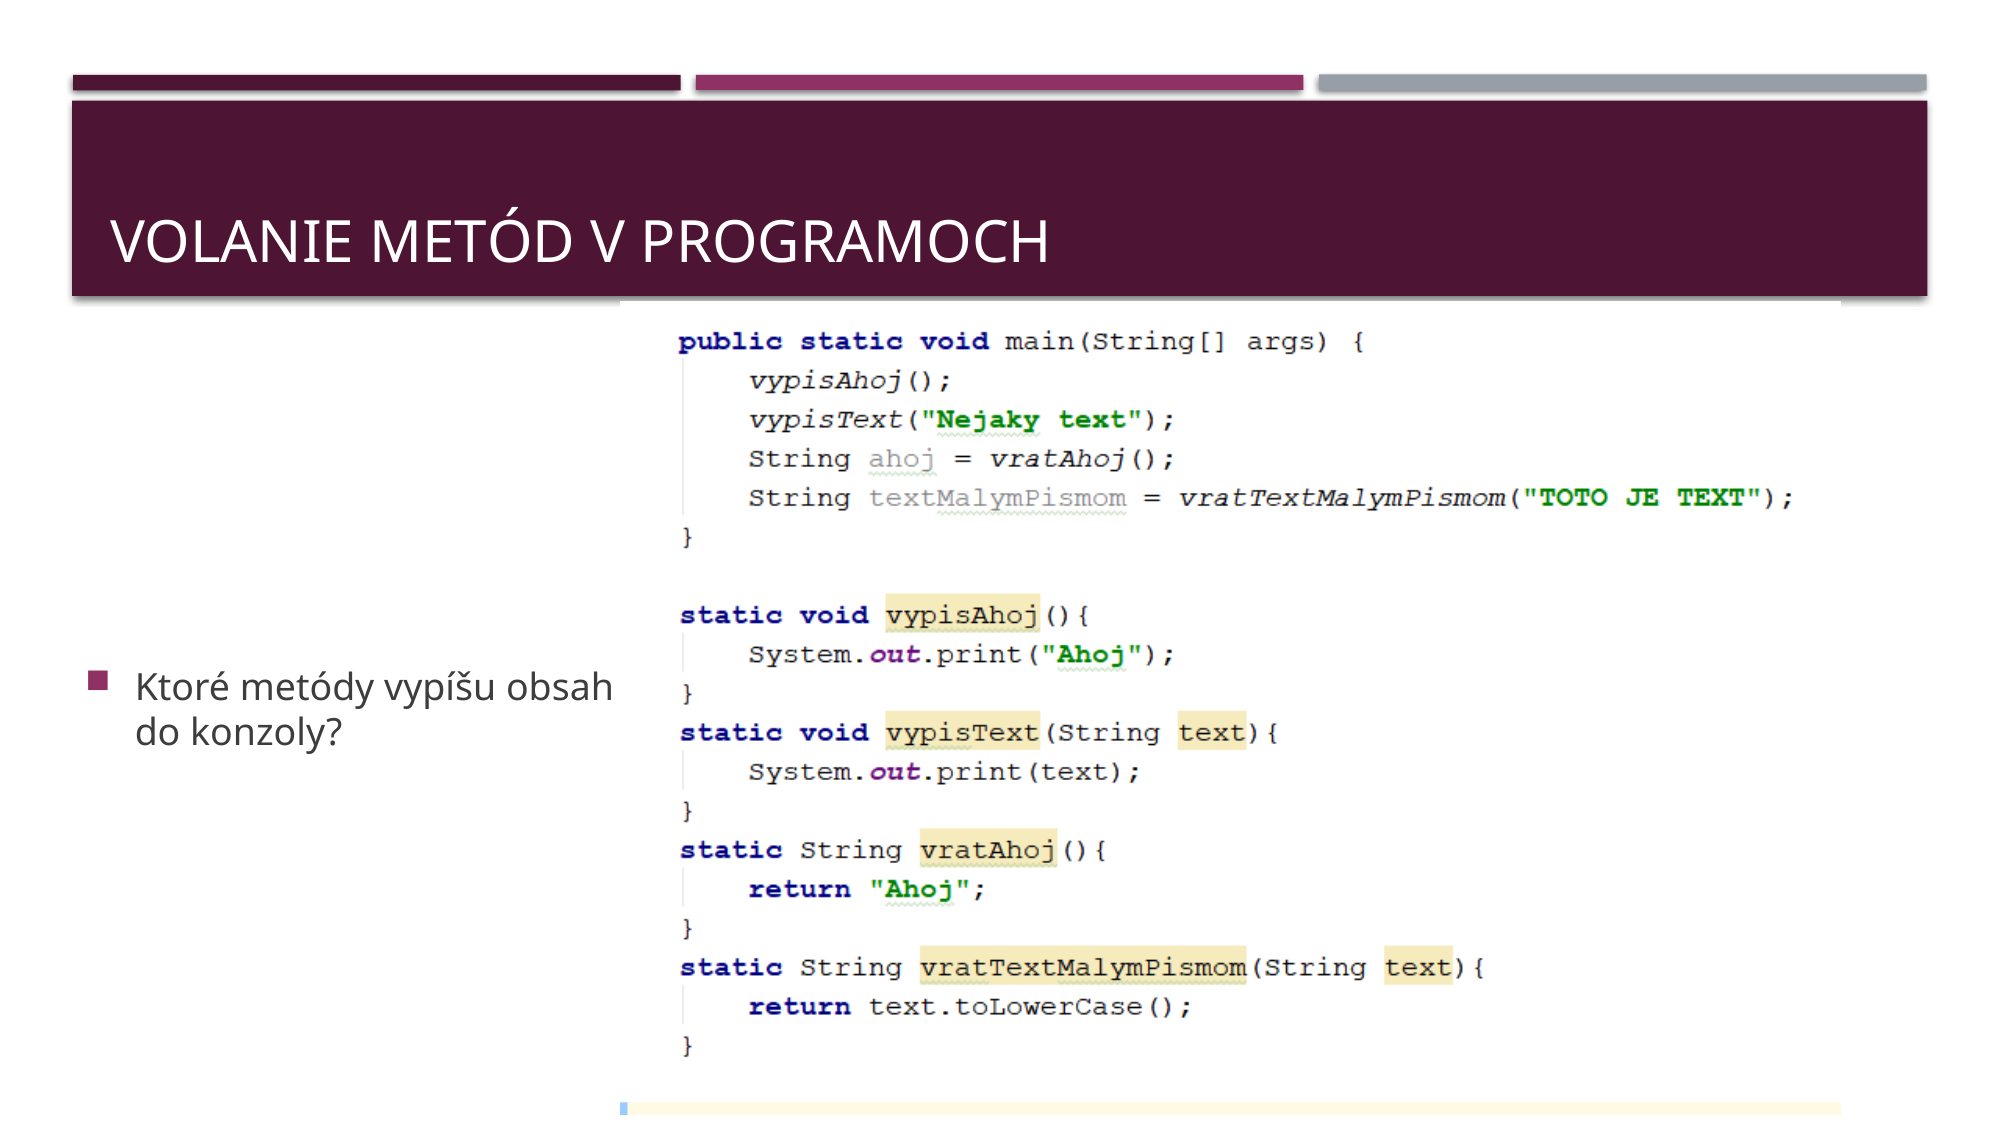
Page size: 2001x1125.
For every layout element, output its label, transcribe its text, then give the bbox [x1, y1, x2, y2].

picture [619, 301, 1841, 1115]
list Ktoré metódy vypíšu obsah do konzoly? [69, 406, 613, 1010]
title Volanie metód v programoch [95, 115, 1905, 282]
